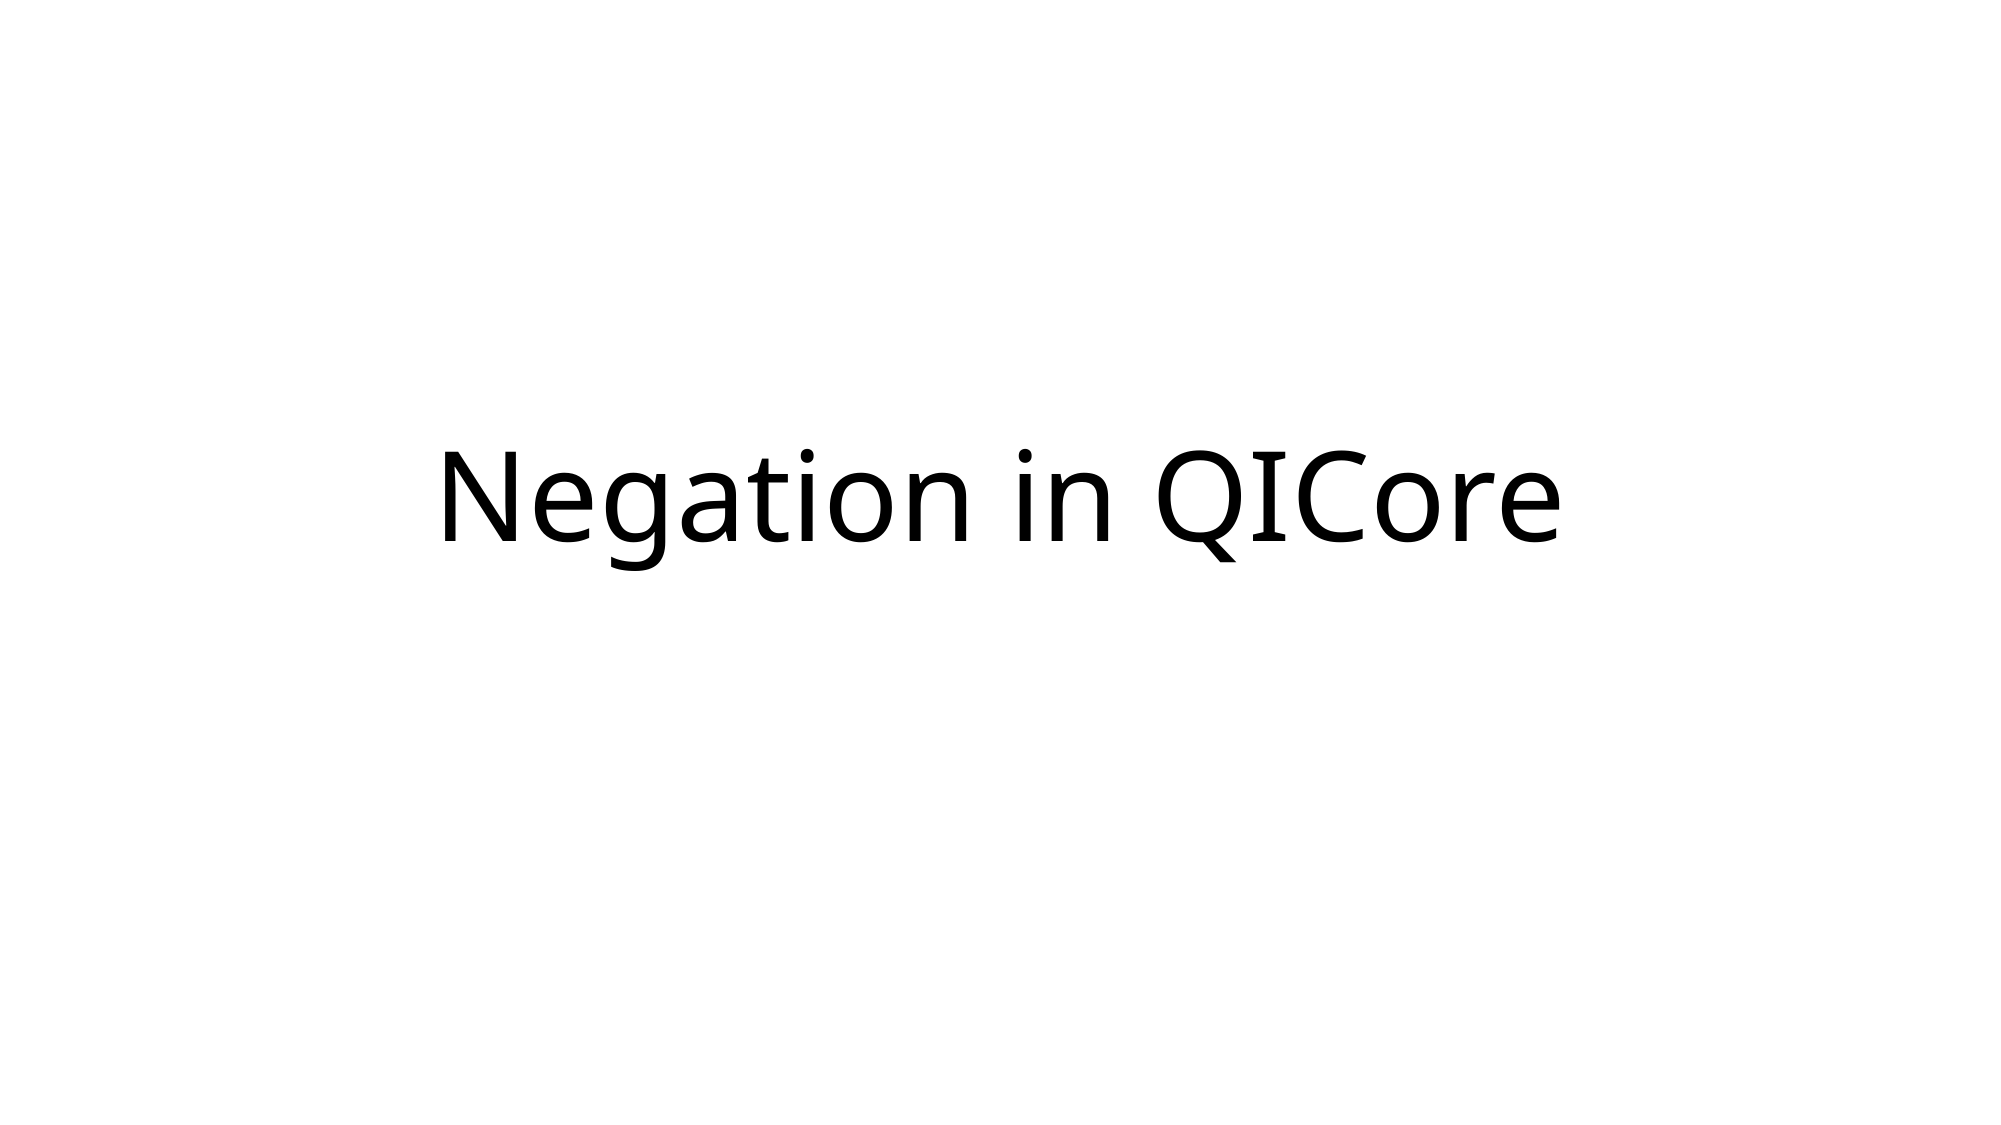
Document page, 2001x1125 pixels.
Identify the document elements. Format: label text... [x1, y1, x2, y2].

title Negation in QICore [249, 184, 1750, 576]
